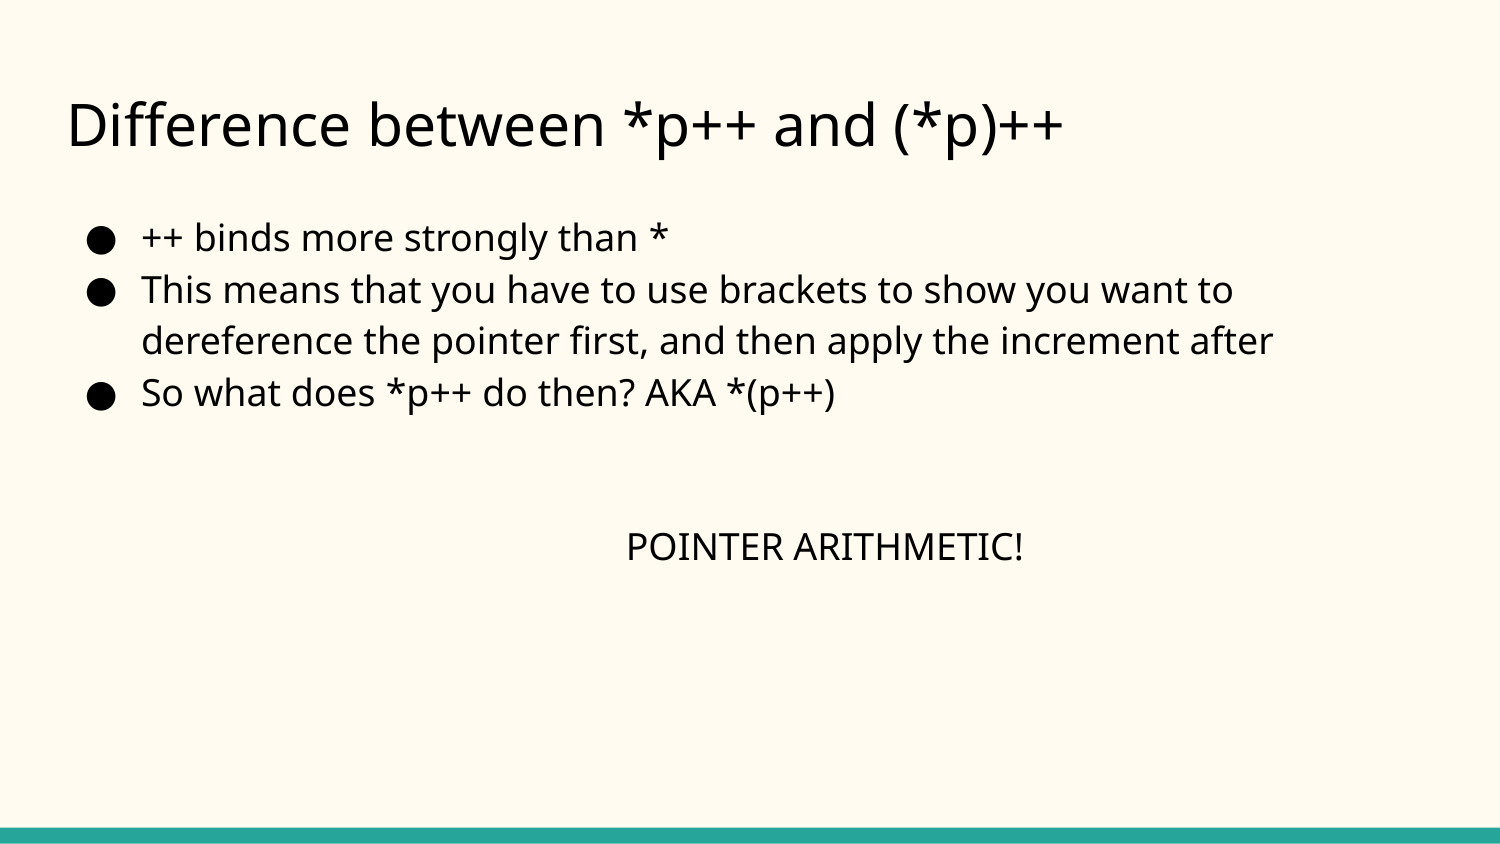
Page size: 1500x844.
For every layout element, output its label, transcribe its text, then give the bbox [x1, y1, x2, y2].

title Difference between *p++ and (*p)++ [51, 72, 1449, 174]
list ++ binds more strongly than * This means that you have to use brackets to show you want to dereference the pointer first, and then apply the increment after So what does *p++ do then? AKA *(p++) POINTER ARITHMETIC! [51, 192, 1449, 750]
